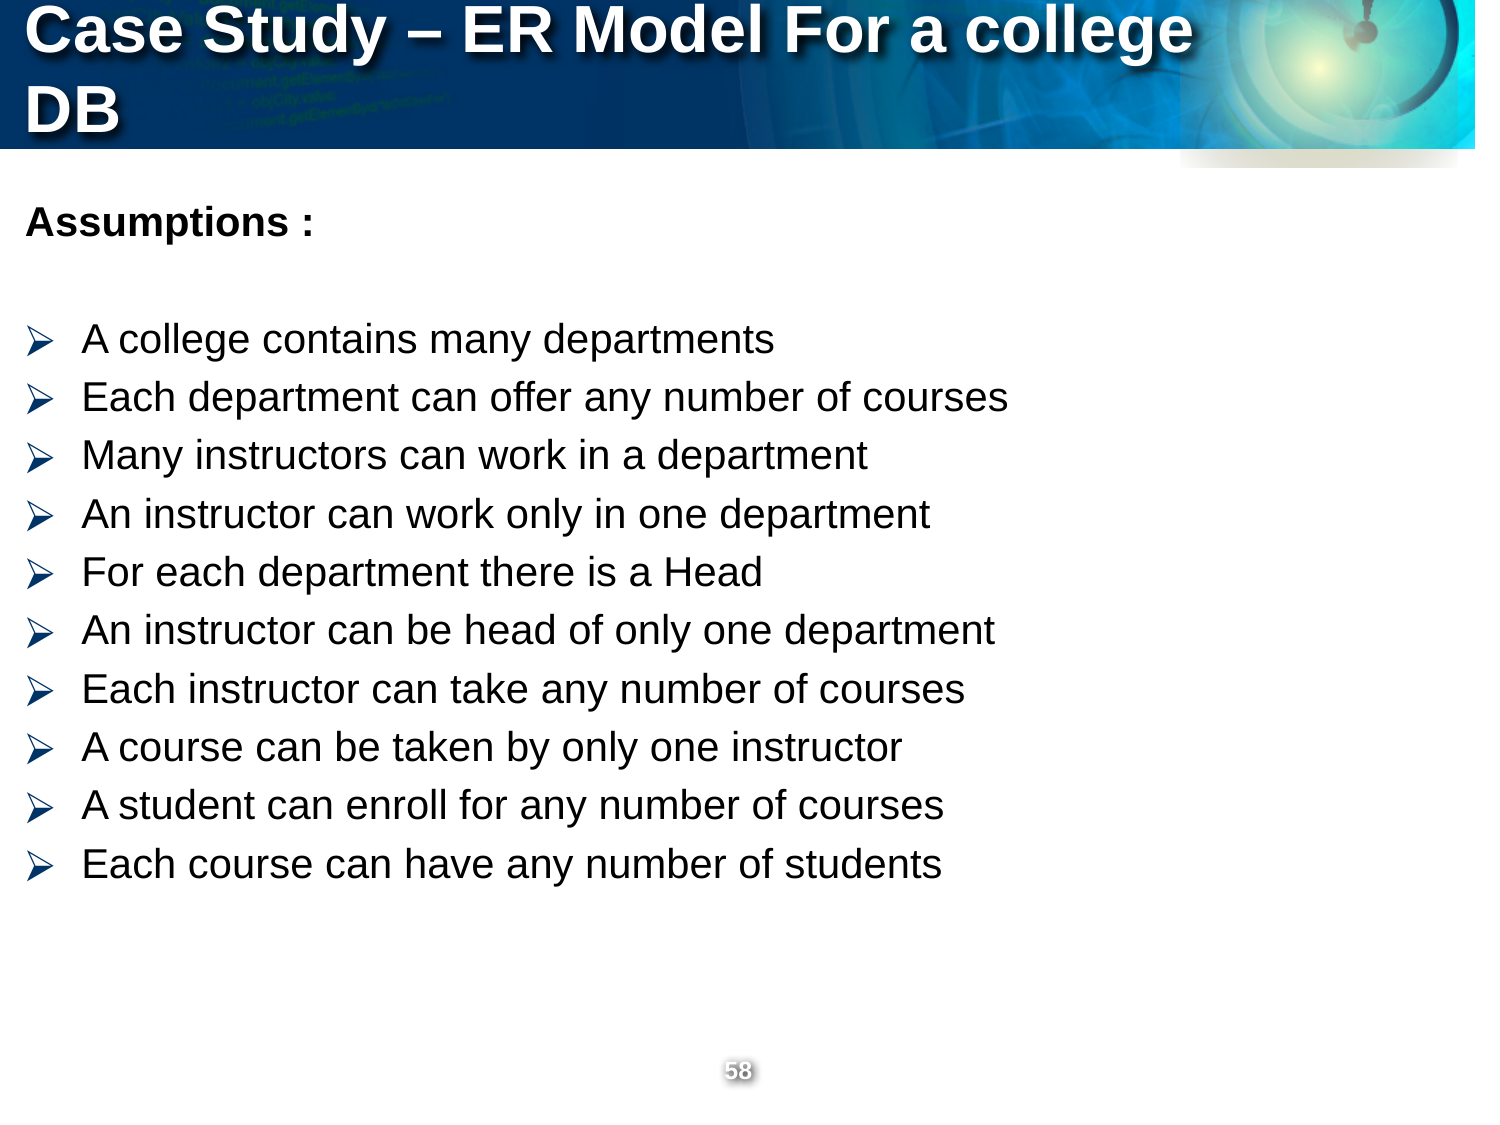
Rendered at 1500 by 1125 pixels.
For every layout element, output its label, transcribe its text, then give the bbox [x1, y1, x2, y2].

picture [1443, 0, 1475, 149]
text_box ‹#› [674, 1046, 802, 1125]
title Case Study – ER Model For a college DB [24, 0, 1249, 147]
list Assumptions : A college contains many departments Each department can offer any number of courses Many instructors can work in a department An instructor can work only in one department For each department there is a Head An instructor can be head of only one department Each instructor can take any number of courses A course can be taken by only one instructor A student can enroll for any number of courses Each course can have any number of students [24, 194, 1279, 996]
picture [0, 0, 835, 149]
